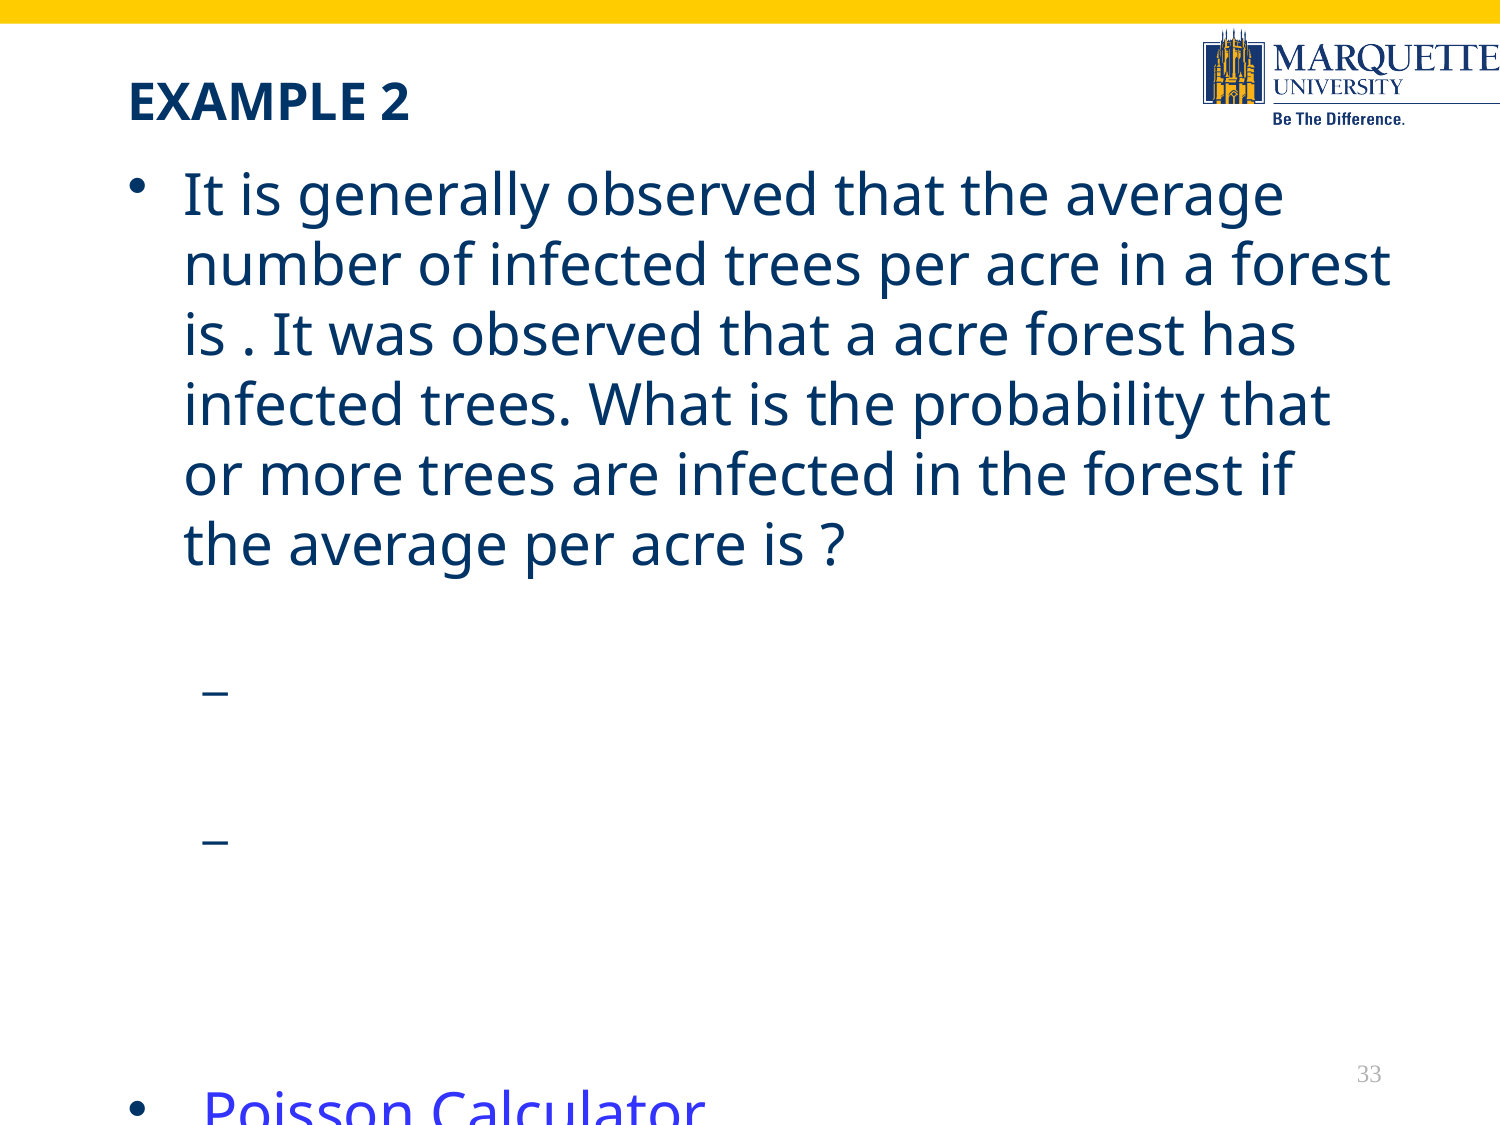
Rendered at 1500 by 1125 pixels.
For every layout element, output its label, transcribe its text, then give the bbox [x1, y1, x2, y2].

title Example 2 [112, 37, 1388, 163]
slide_number 33 [1059, 1042, 1397, 1103]
picture [1203, 27, 1500, 125]
